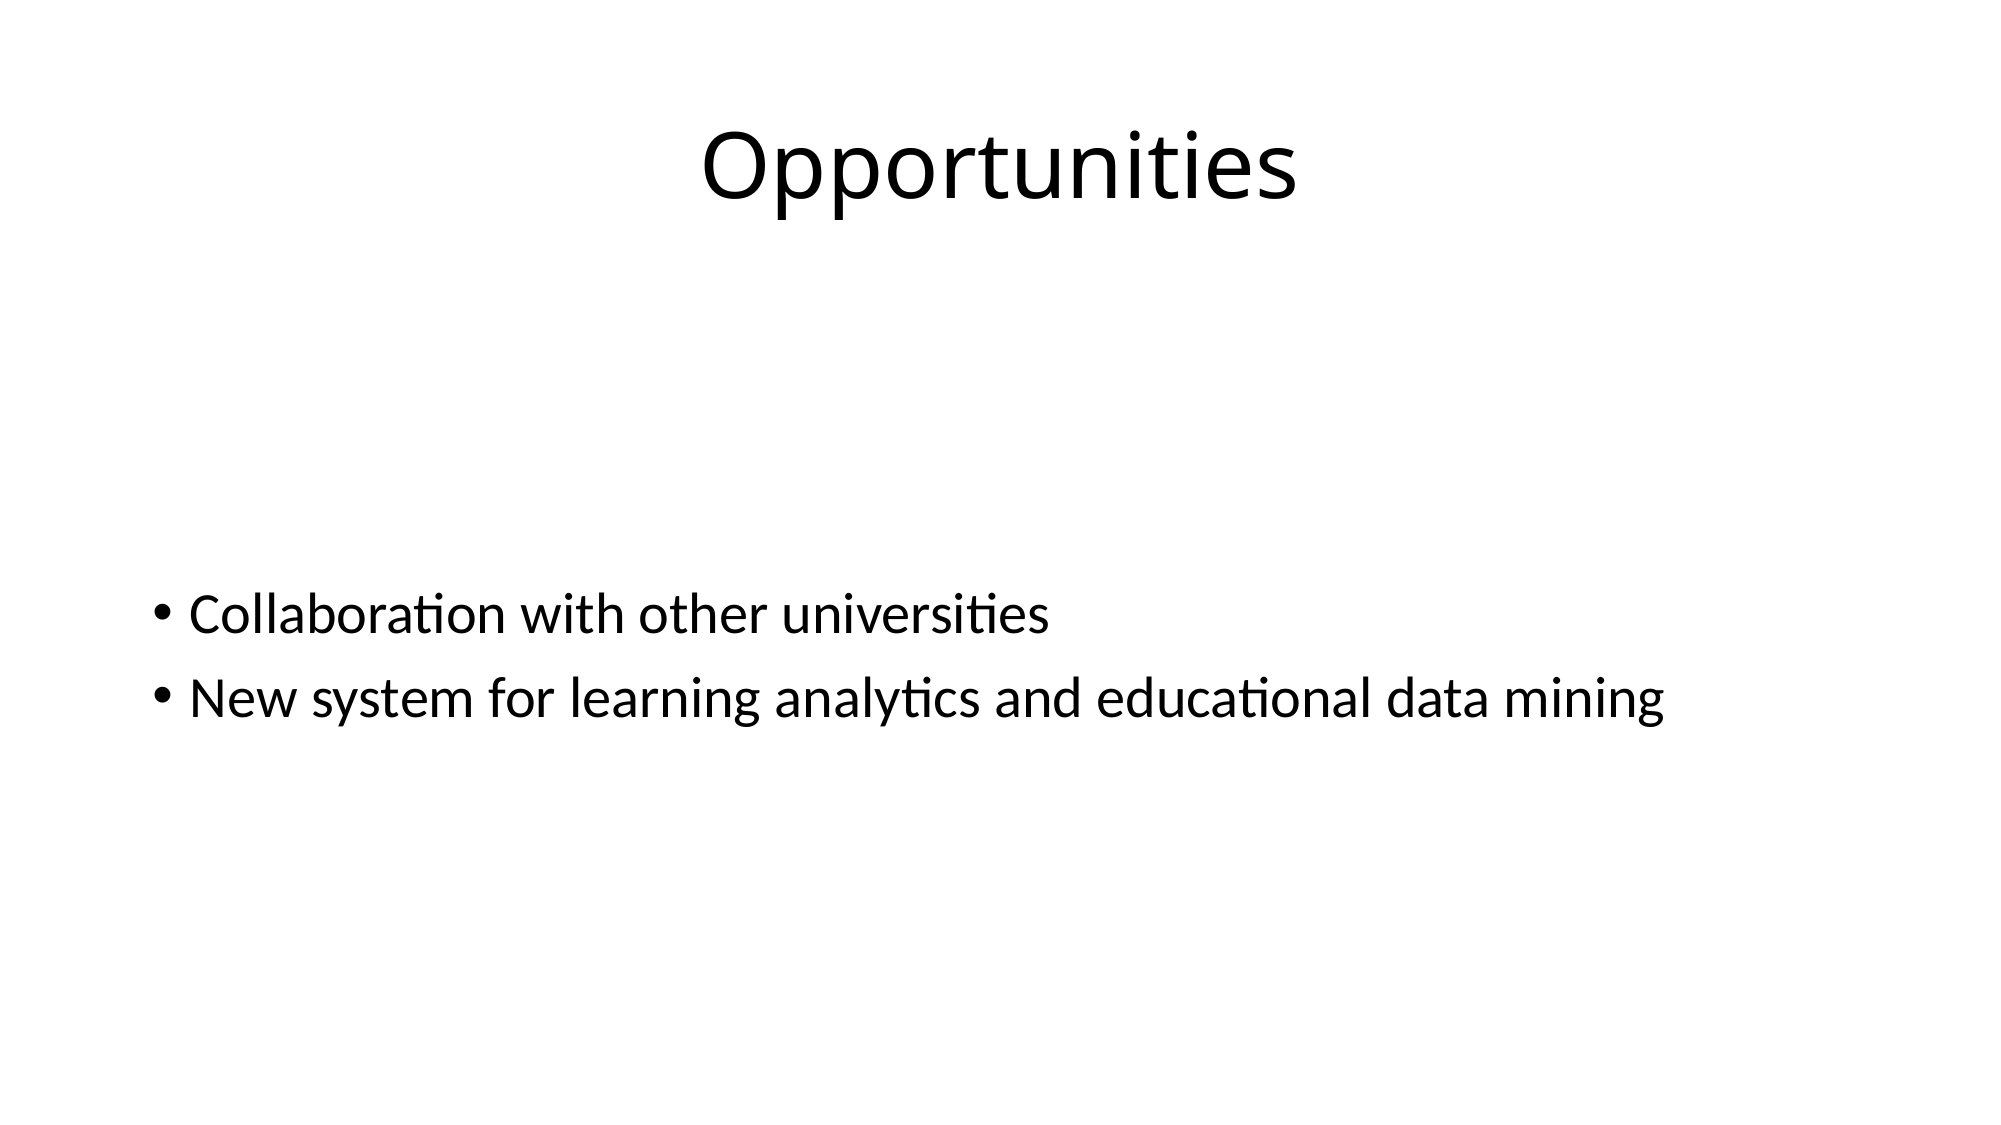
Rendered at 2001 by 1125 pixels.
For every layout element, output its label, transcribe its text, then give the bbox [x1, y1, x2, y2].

list Collaboration with other universities New system for learning analytics and educational data mining [137, 299, 1863, 1014]
title Opportunities [137, 59, 1863, 278]
